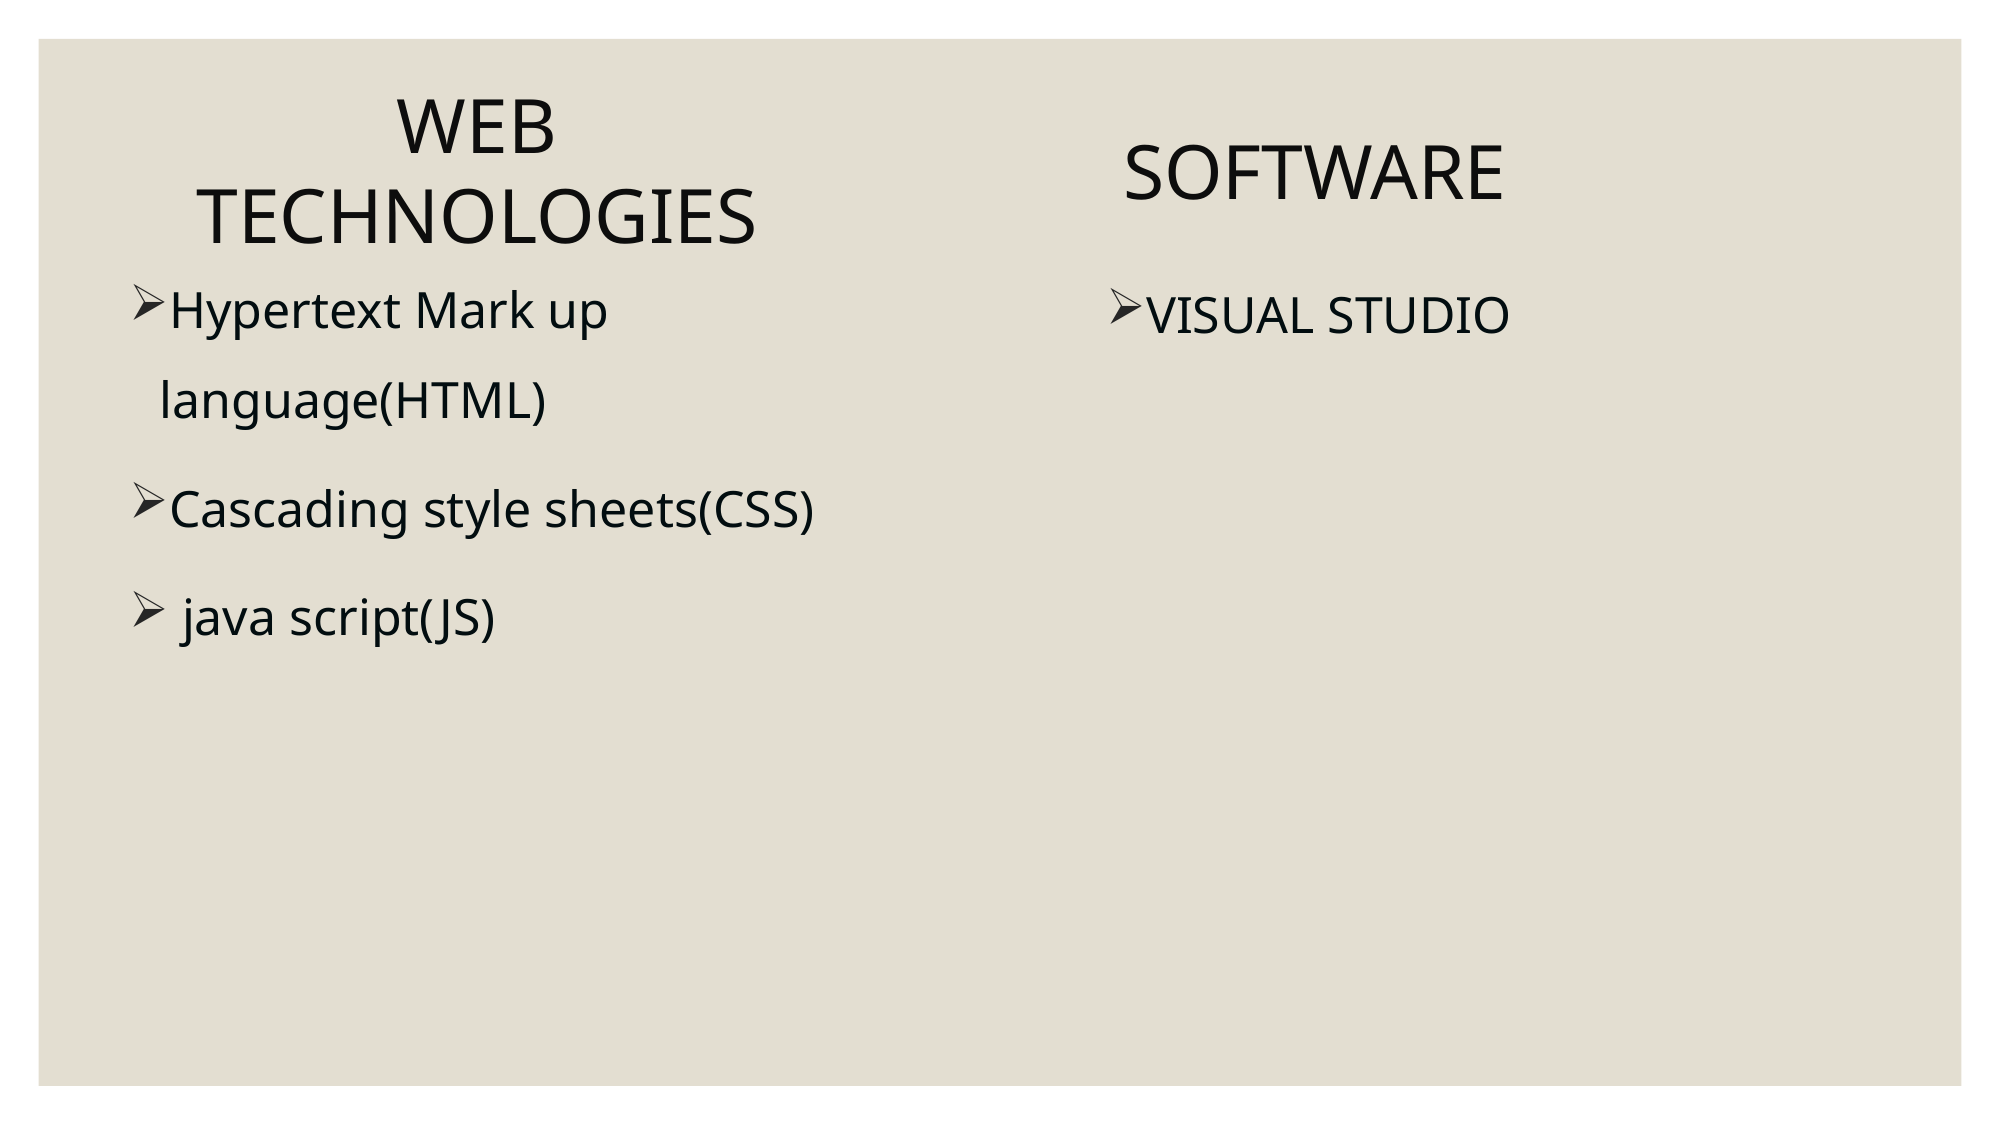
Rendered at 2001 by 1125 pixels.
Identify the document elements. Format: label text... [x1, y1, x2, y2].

list SOFTWARE [971, 121, 1659, 217]
list Hypertext Mark up language(HTML) Cascading style sheets(CSS) java script(JS) [114, 240, 886, 718]
list VISUAL STUDIO [1091, 275, 1863, 753]
list WEB TECHNOLOGIES [91, 121, 863, 216]
